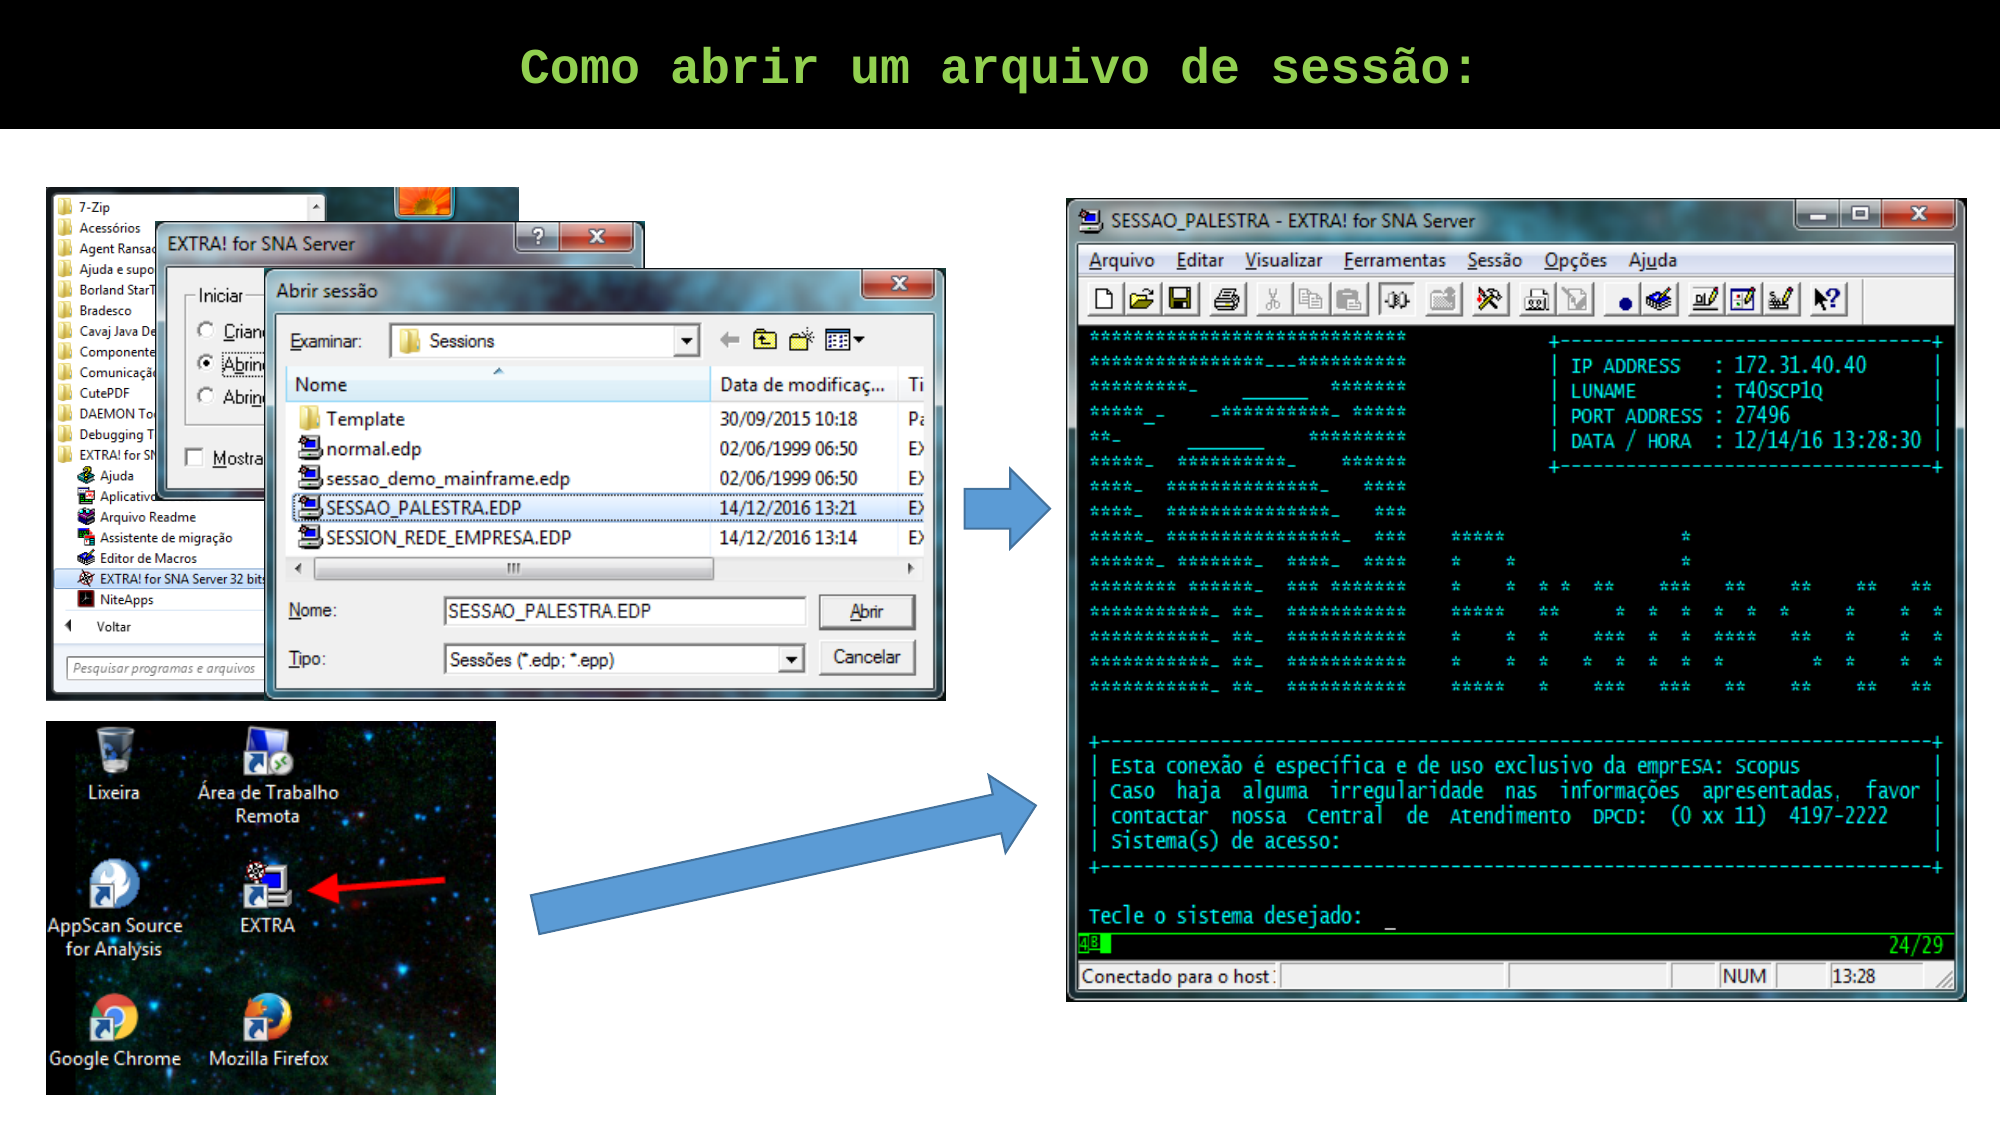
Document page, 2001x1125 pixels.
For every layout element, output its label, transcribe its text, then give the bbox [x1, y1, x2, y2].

text_box [529, 772, 1038, 936]
picture [1066, 198, 1967, 1002]
picture [46, 187, 946, 702]
text_box Como abrir um arquivo de sessão: [0, 0, 2000, 129]
text_box [963, 466, 1052, 551]
picture [46, 721, 496, 1095]
